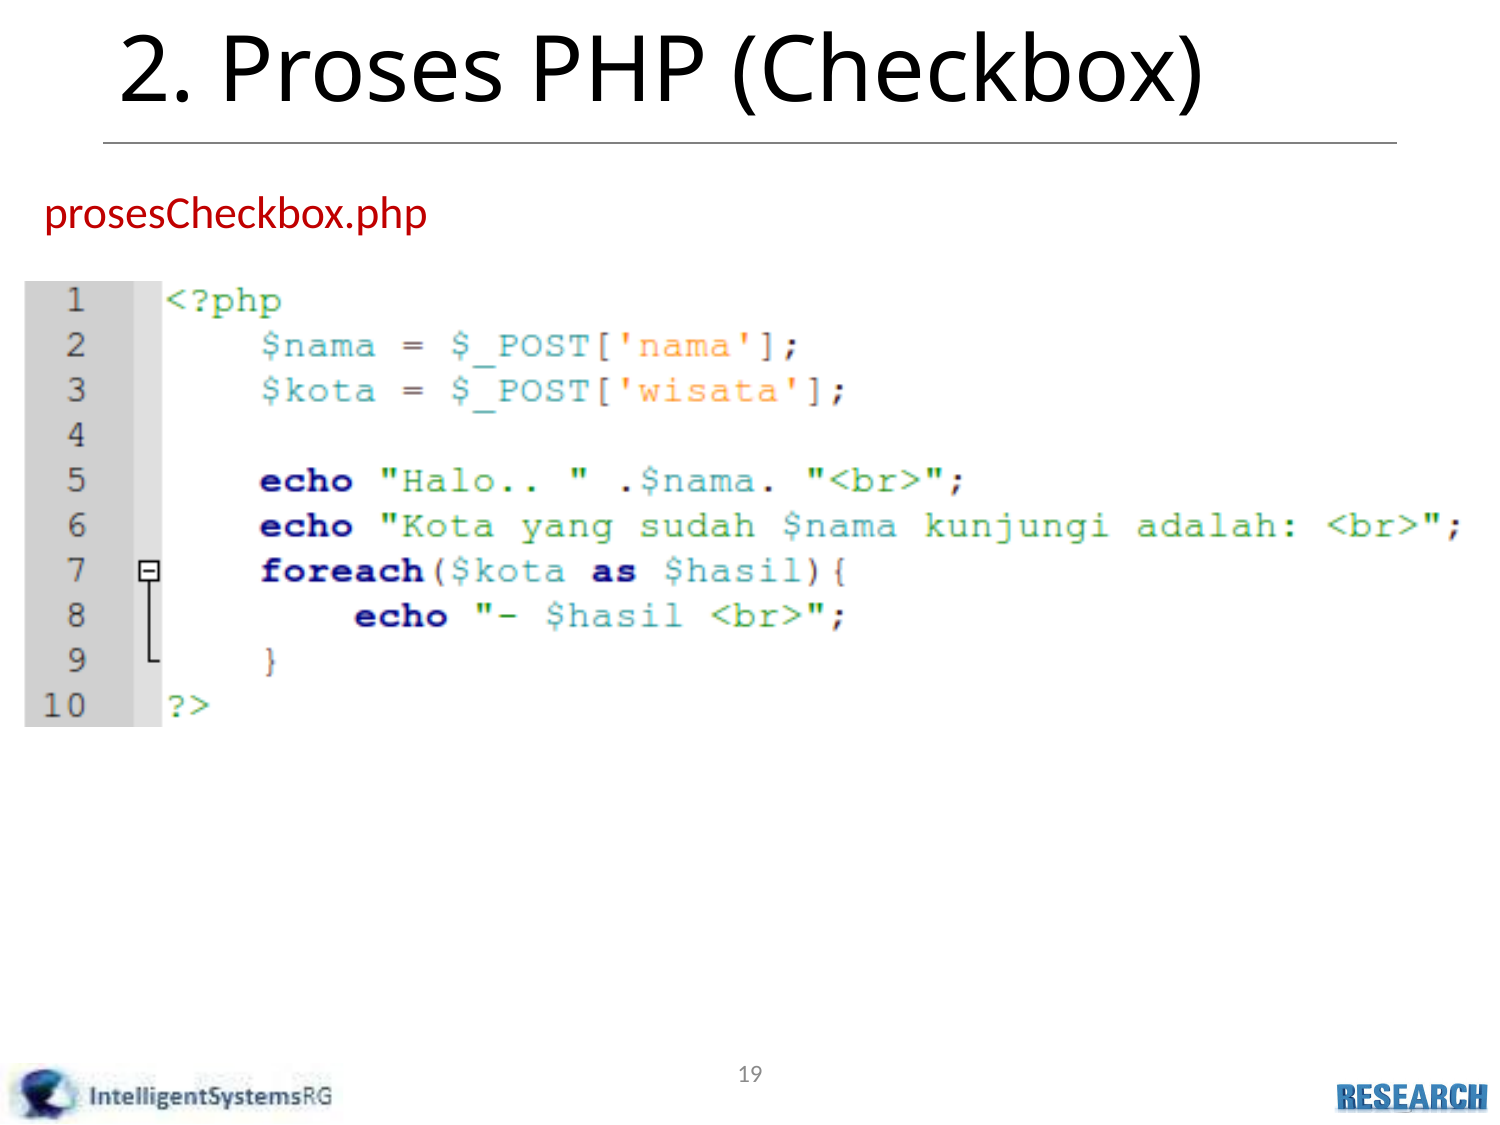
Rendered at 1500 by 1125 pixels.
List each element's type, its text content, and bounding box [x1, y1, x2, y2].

title 2. Proses PHP (Checkbox) [103, 13, 1397, 131]
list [23, 281, 1485, 727]
text_box prosesCheckbox.php [29, 175, 443, 246]
picture [1334, 1078, 1489, 1113]
picture [0, 1063, 344, 1124]
